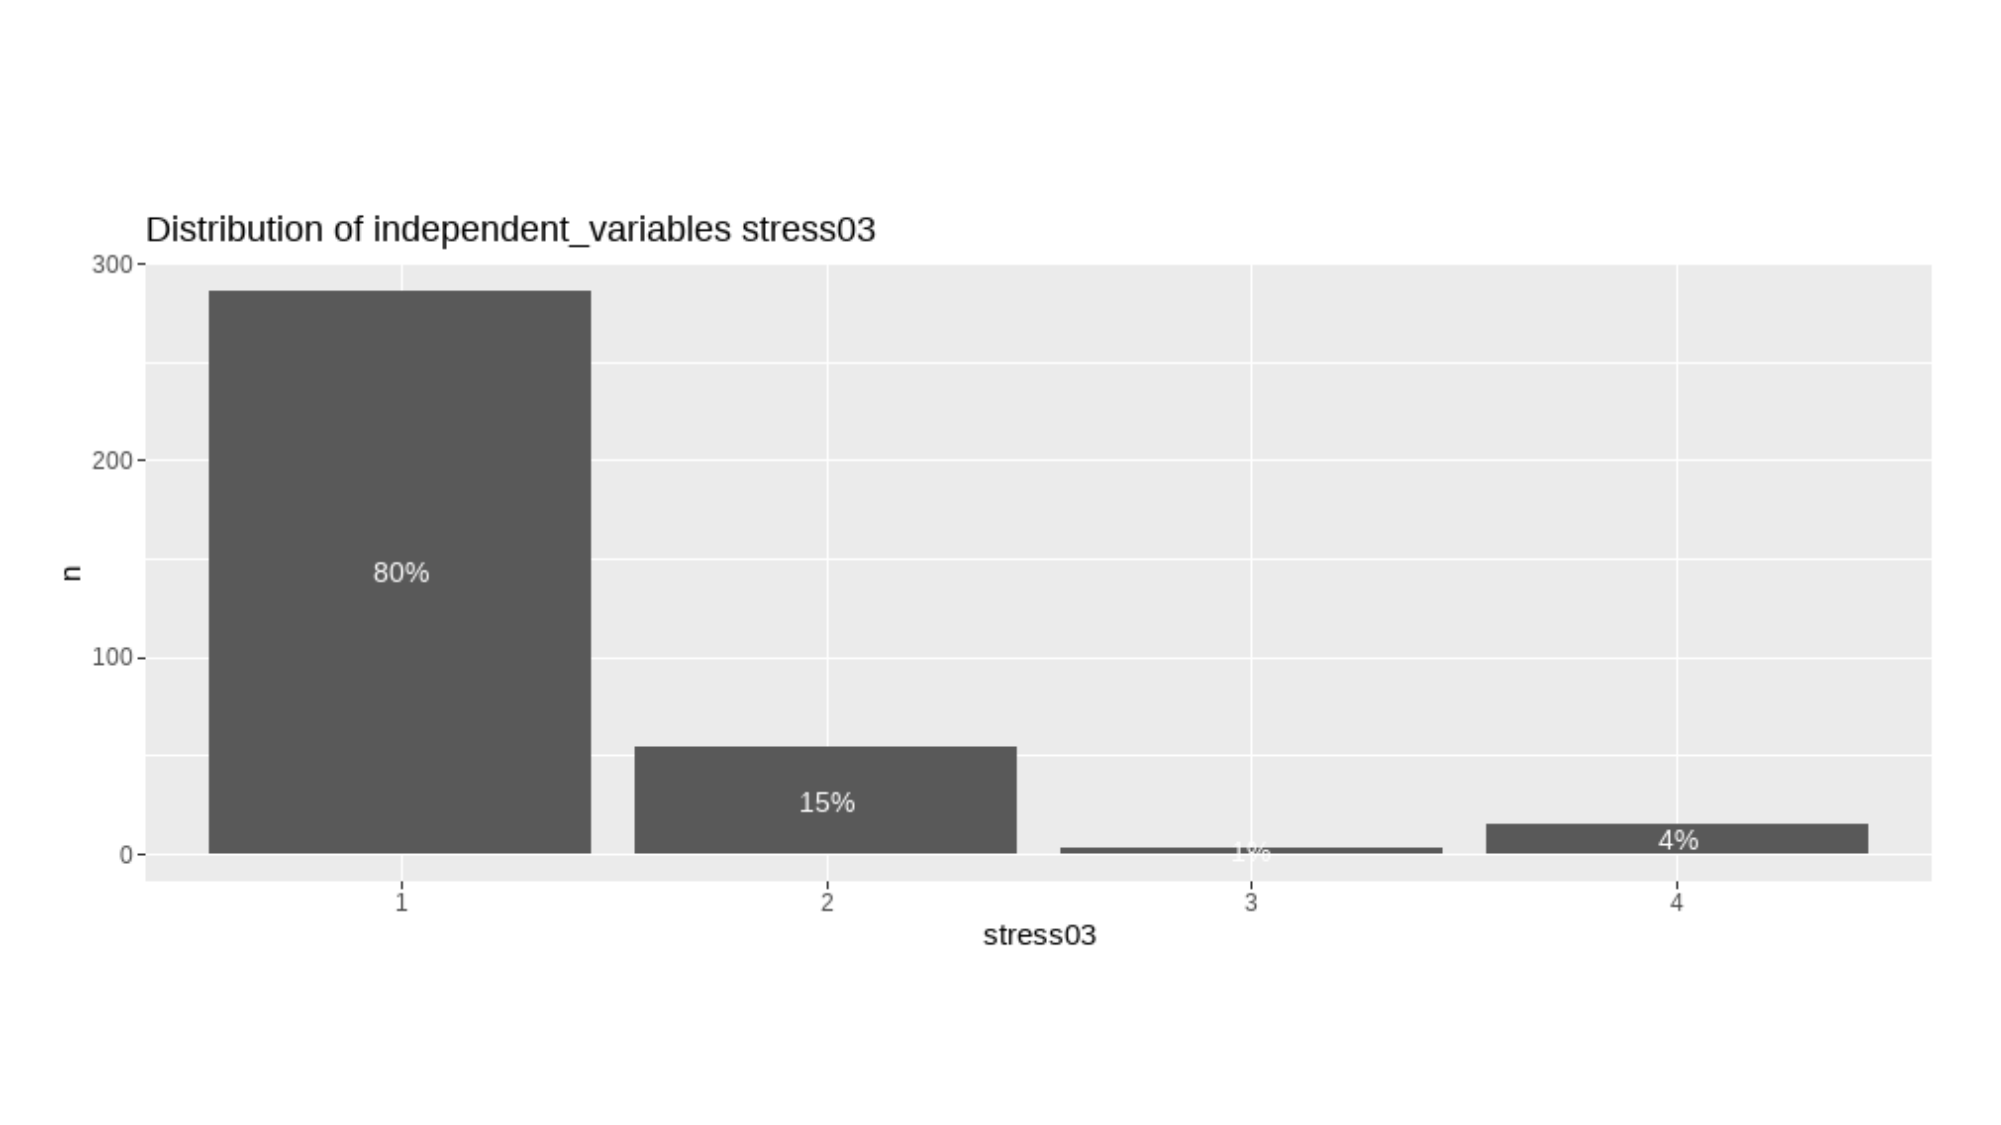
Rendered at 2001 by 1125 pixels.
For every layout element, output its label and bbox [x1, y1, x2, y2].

picture [47, 204, 1948, 965]
